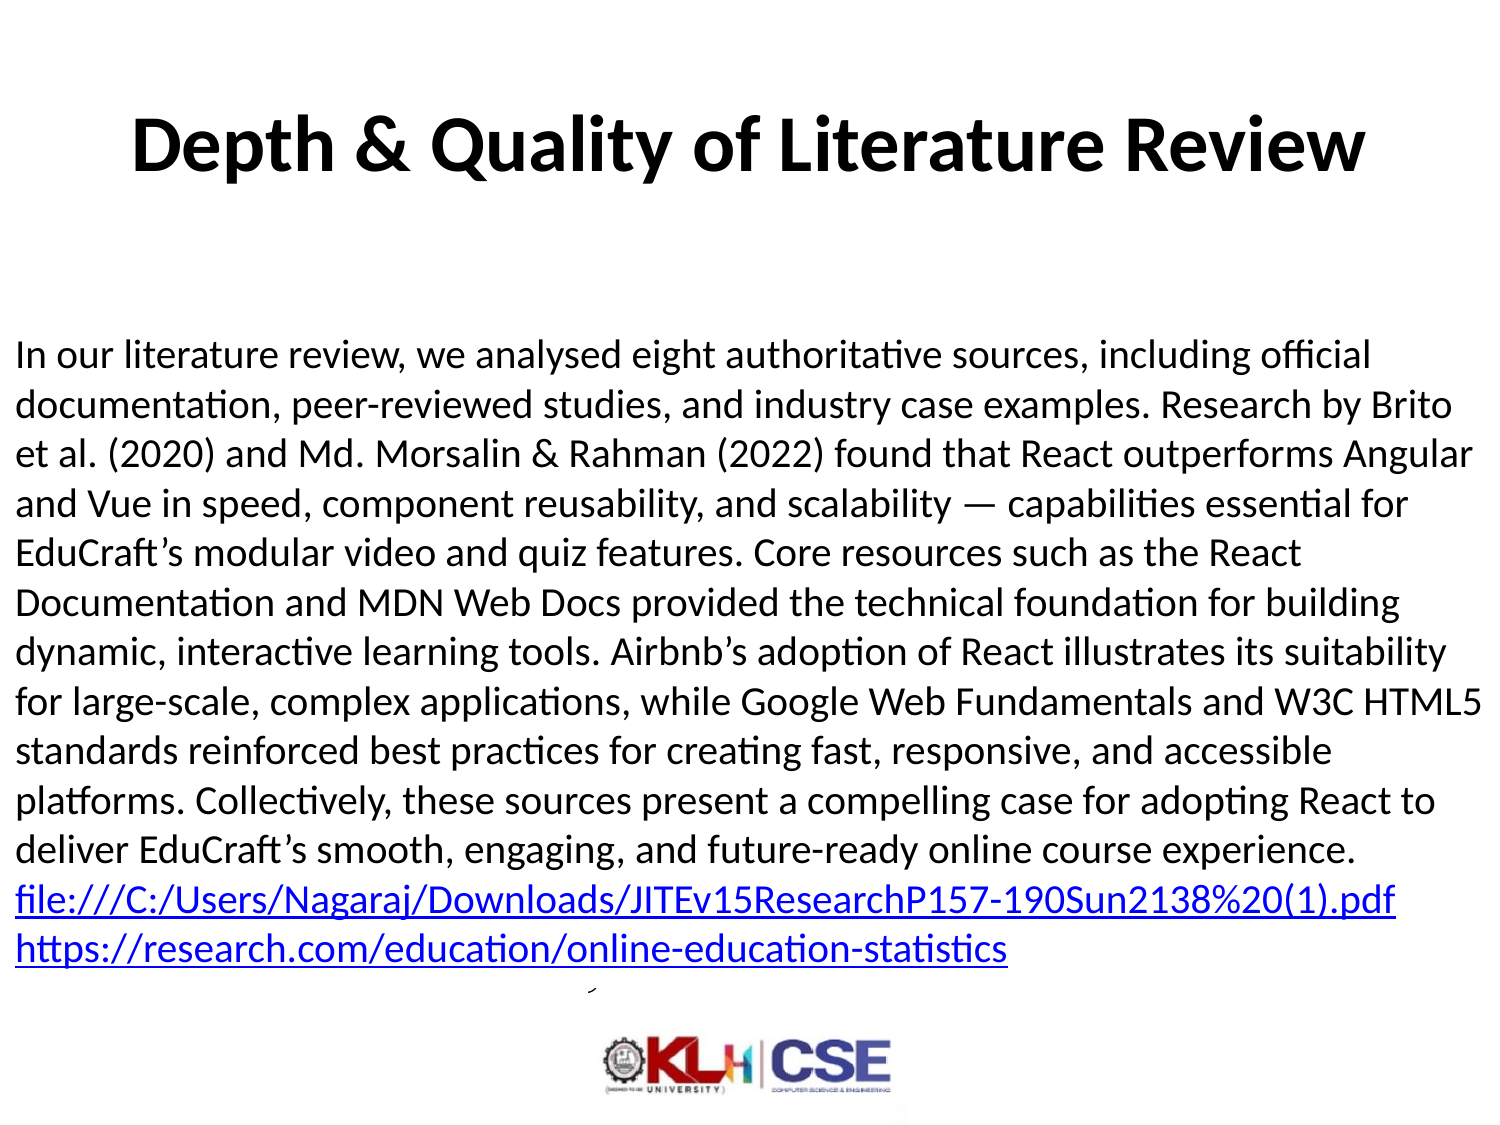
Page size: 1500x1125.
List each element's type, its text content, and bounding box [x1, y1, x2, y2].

list In our literature review, we analysed eight authoritative sources, including official documentation, peer-reviewed studies, and industry case examples. Research by Brito et al. (2020) and Md. Morsalin & Rahman (2022) found that React outperforms Angular and Vue in speed, component reusability, and scalability — capabilities essential for EduCraft’s modular video and quiz features. Core resources such as the React Documentation and MDN Web Docs provided the technical foundation for building dynamic, interactive learning tools. Airbnb’s adoption of React illustrates its suitability for large-scale, complex applications, while Google Web Fundamentals and W3C HTML5 standards reinforced best practices for creating fast, responsive, and accessible platforms. Collectively, these sources present a compelling case for adopting React to deliver EduCraft’s smooth, engaging, and future-ready online course experience. file:///C:/Users/Nagaraj/Downloads/JITEv15ResearchP157-190Sun2138%20(1).pdf https://research.com/education/online-education-statistics [0, 320, 1500, 1005]
title Depth & Quality of Literature Review [75, 45, 1425, 233]
picture [588, 987, 912, 1125]
